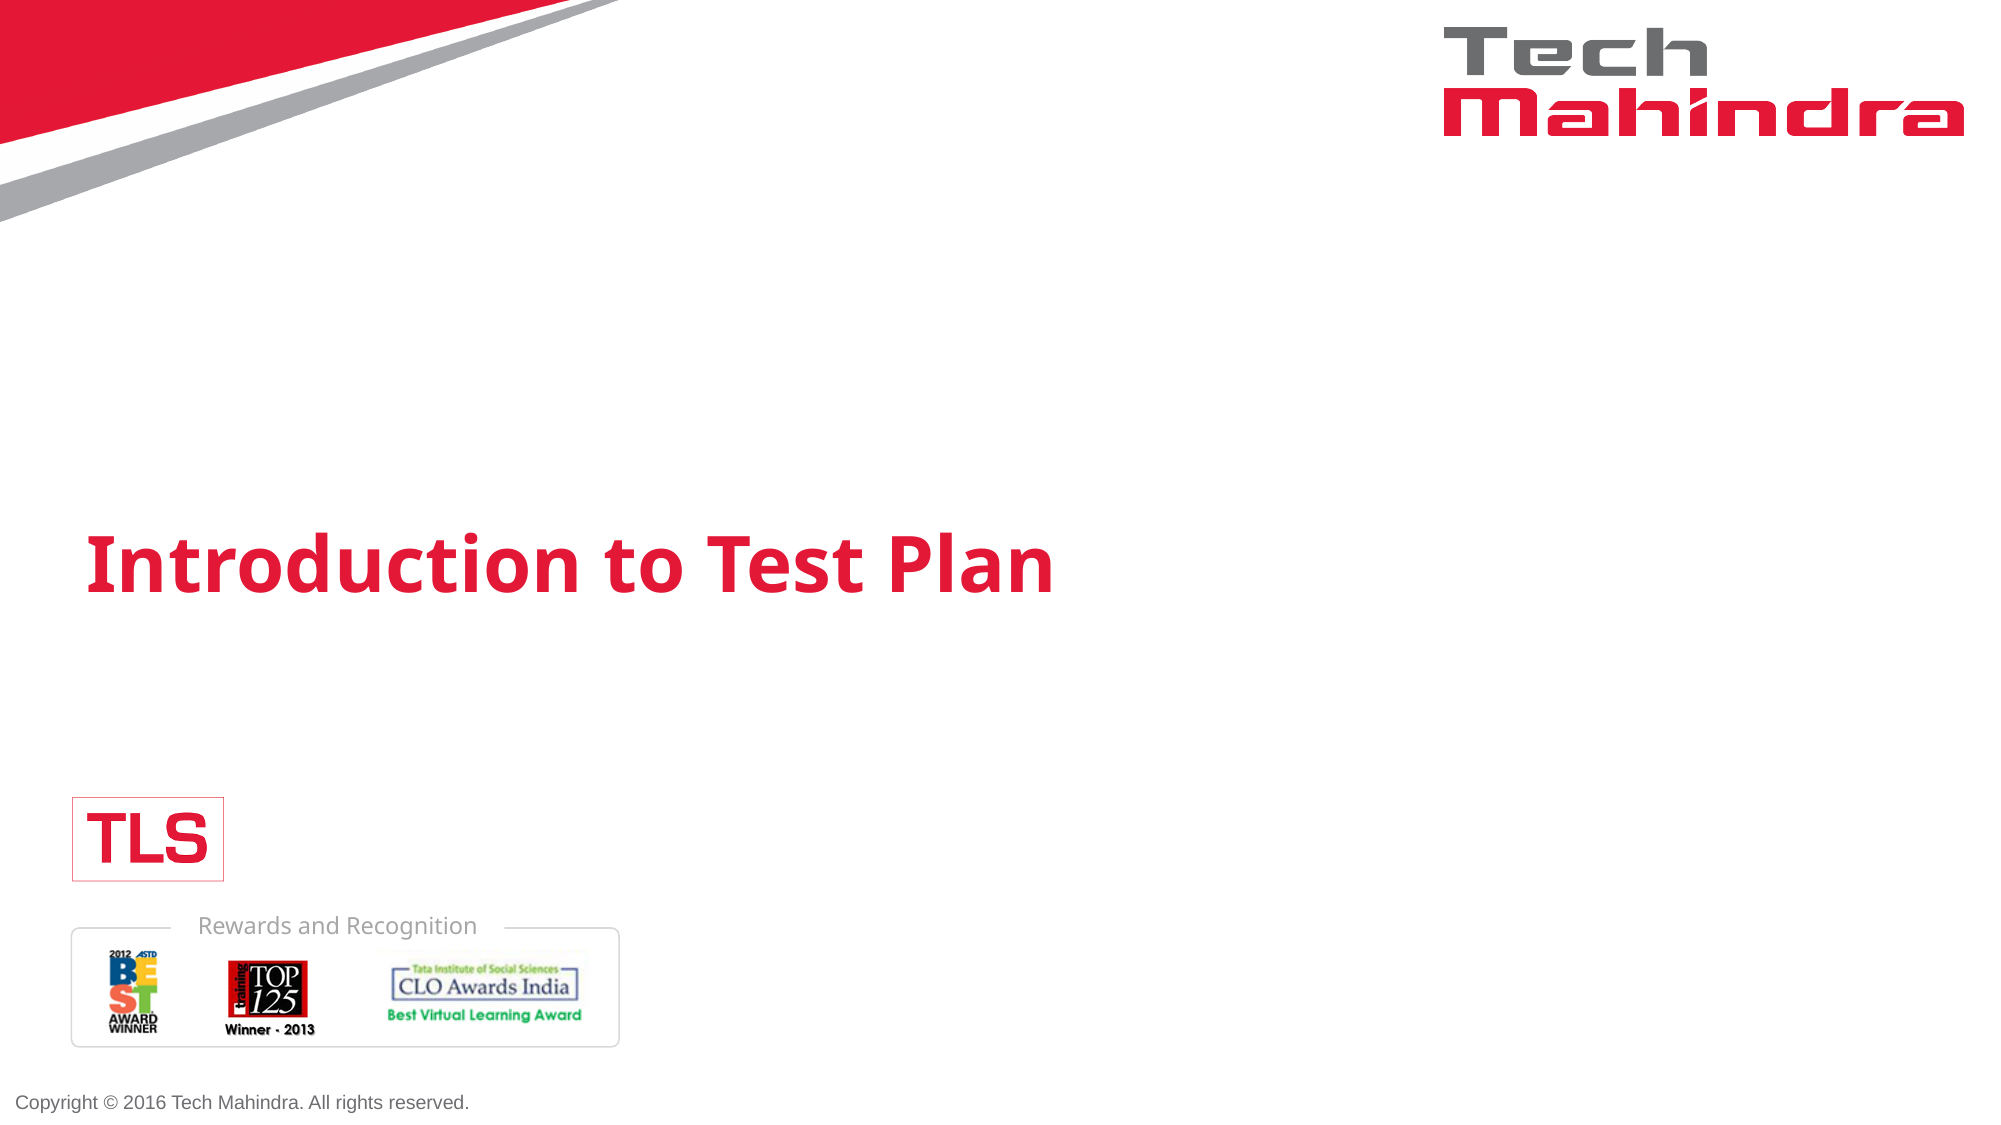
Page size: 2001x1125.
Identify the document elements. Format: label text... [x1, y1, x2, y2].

title Introduction to Test Plan [71, 420, 1929, 617]
picture [213, 950, 322, 1040]
picture [0, 0, 621, 222]
picture [95, 939, 172, 1041]
picture [374, 948, 595, 1034]
picture [71, 796, 226, 883]
picture [1444, 27, 1964, 136]
footer Copyright © 2016 Tech Mahindra. All rights reserved. [0, 1084, 500, 1120]
